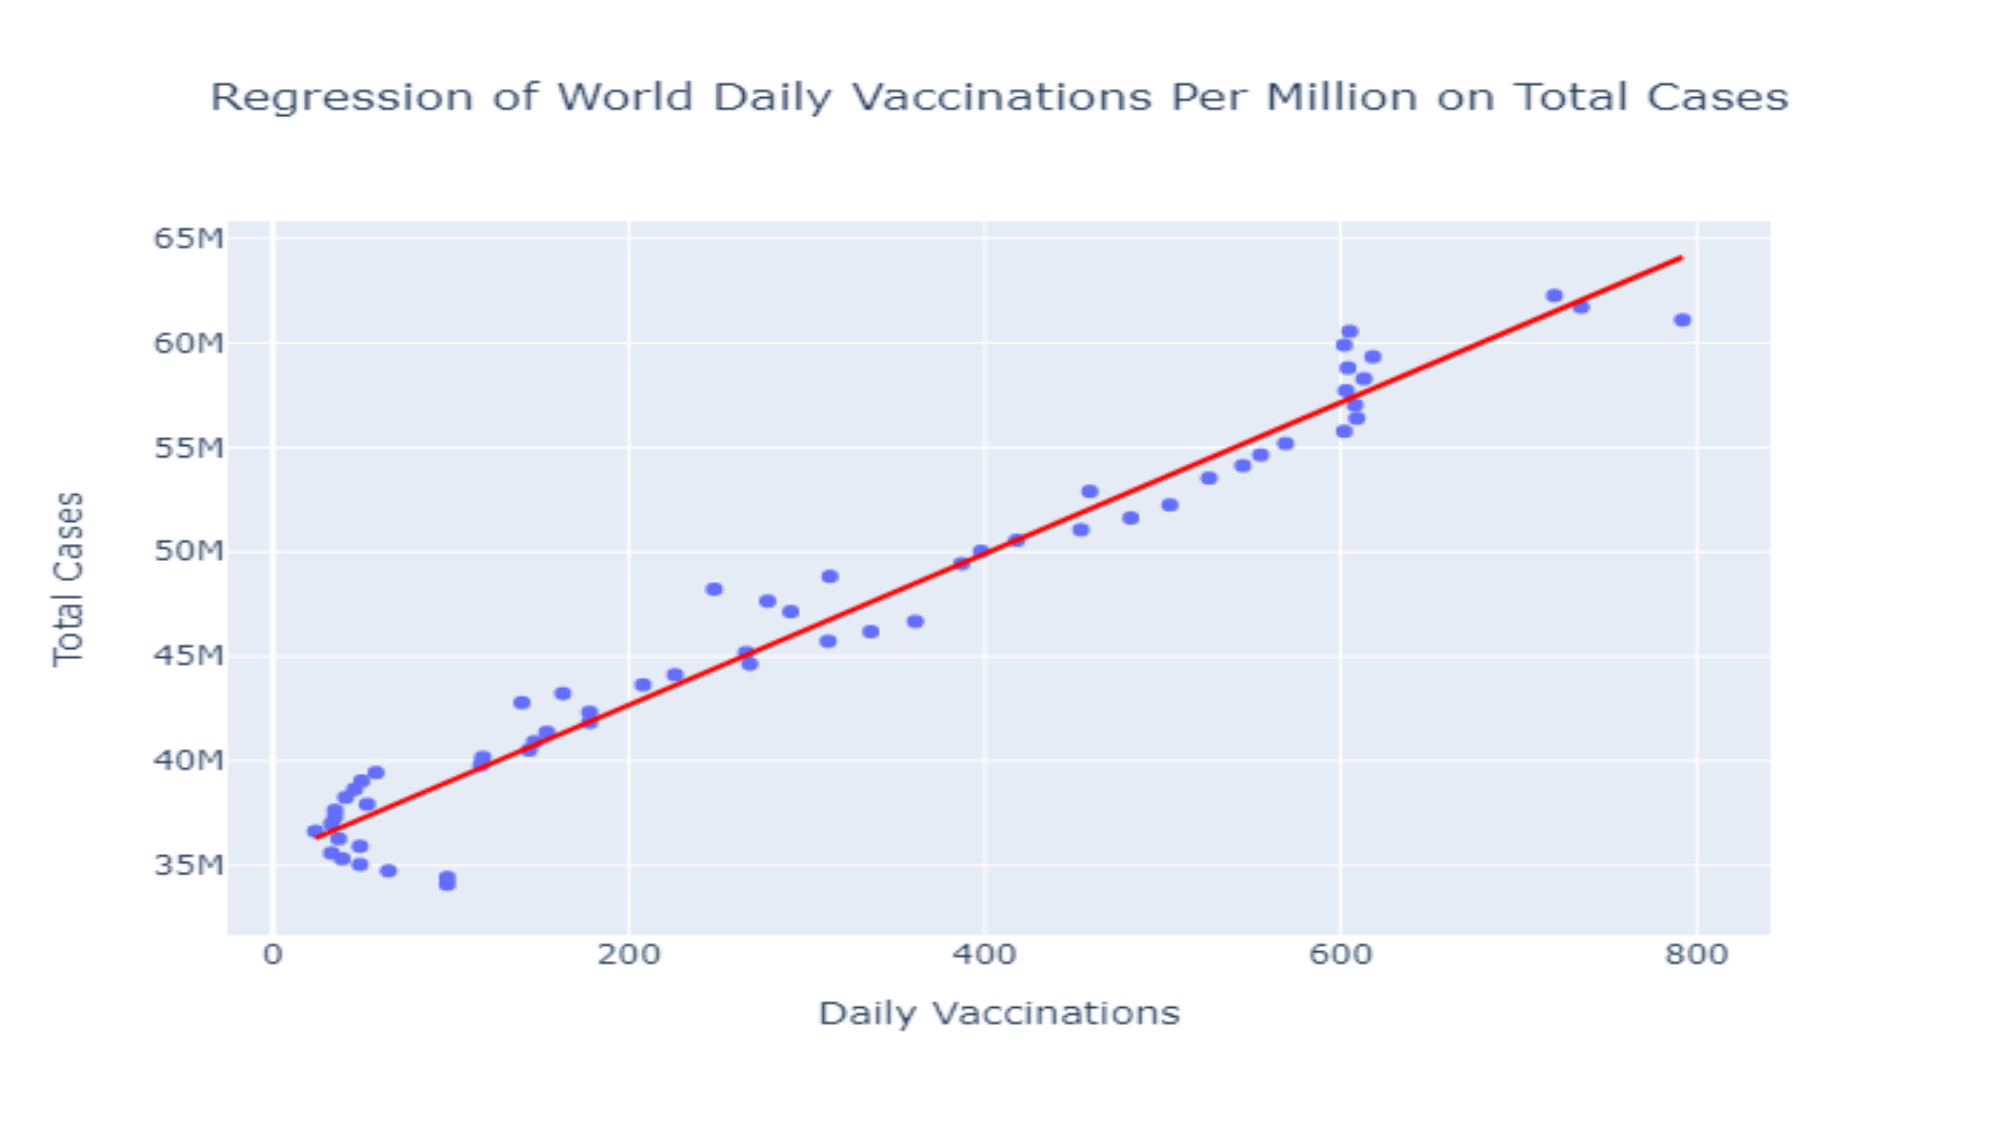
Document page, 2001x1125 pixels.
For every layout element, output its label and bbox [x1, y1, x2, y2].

list [0, 0, 2000, 1115]
